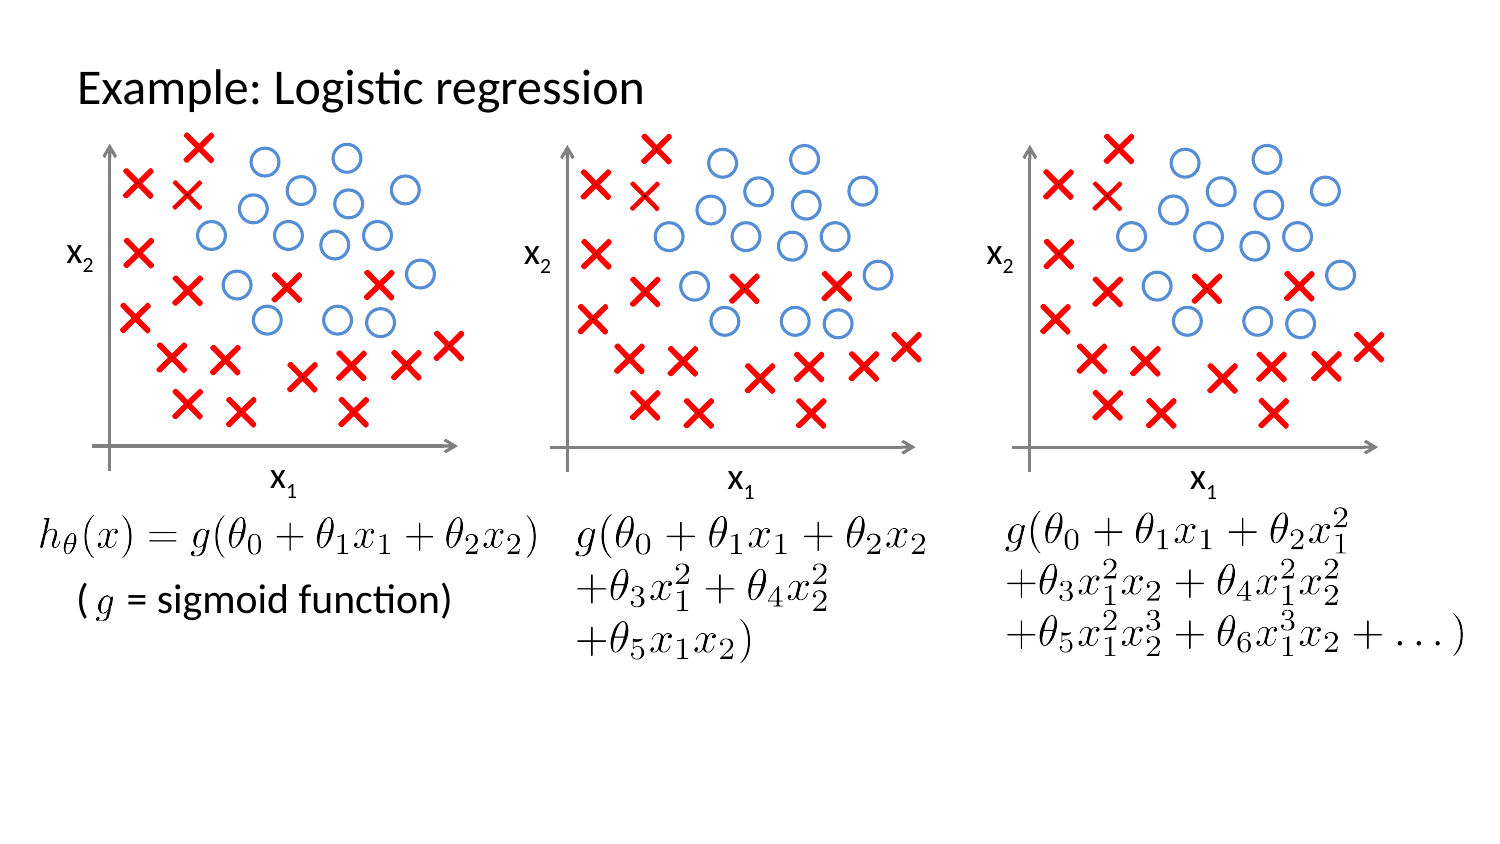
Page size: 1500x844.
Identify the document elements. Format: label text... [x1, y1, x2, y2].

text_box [50, 129, 468, 505]
picture [1005, 507, 1463, 656]
picture [95, 595, 114, 621]
picture [40, 515, 536, 558]
picture [575, 514, 925, 664]
text_box Example: Logistic regression [62, 46, 1113, 122]
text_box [507, 130, 926, 507]
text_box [970, 130, 1388, 506]
text_box ( = sigmoid function) [37, 564, 492, 630]
